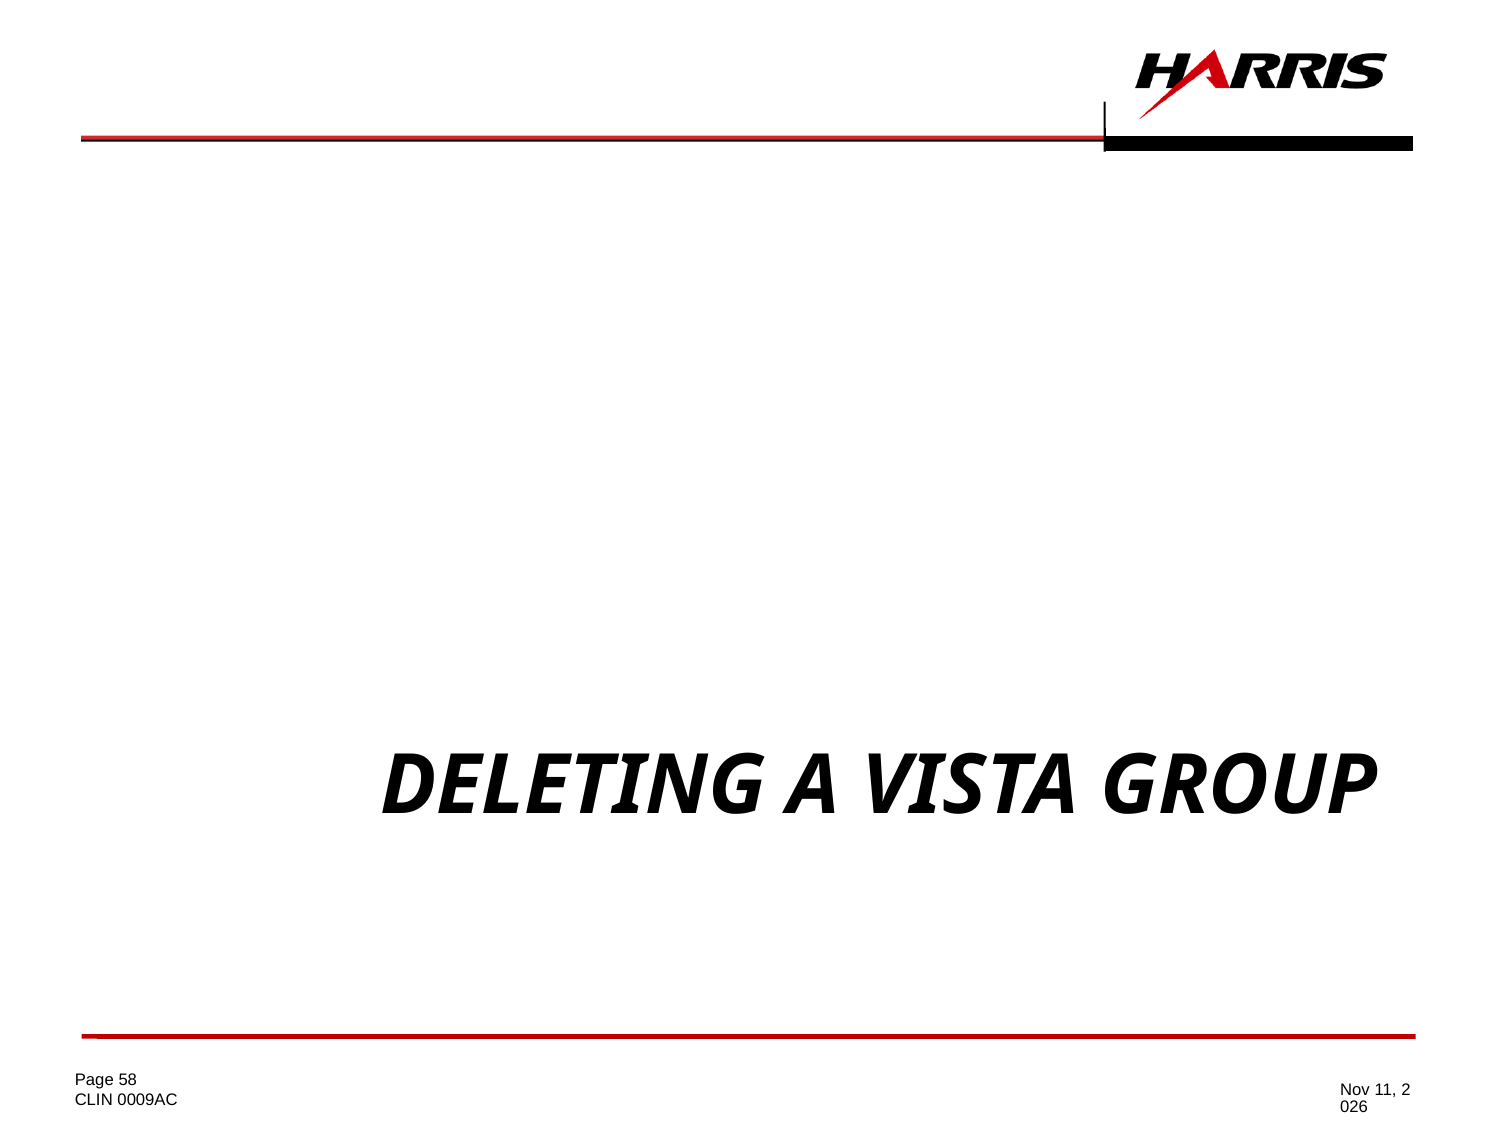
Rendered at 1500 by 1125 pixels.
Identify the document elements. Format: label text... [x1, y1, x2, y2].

title Deleting a VistA Group [118, 722, 1394, 947]
picture [1135, 49, 1387, 119]
slide_number 16-Jun-14 [1324, 1066, 1435, 1111]
